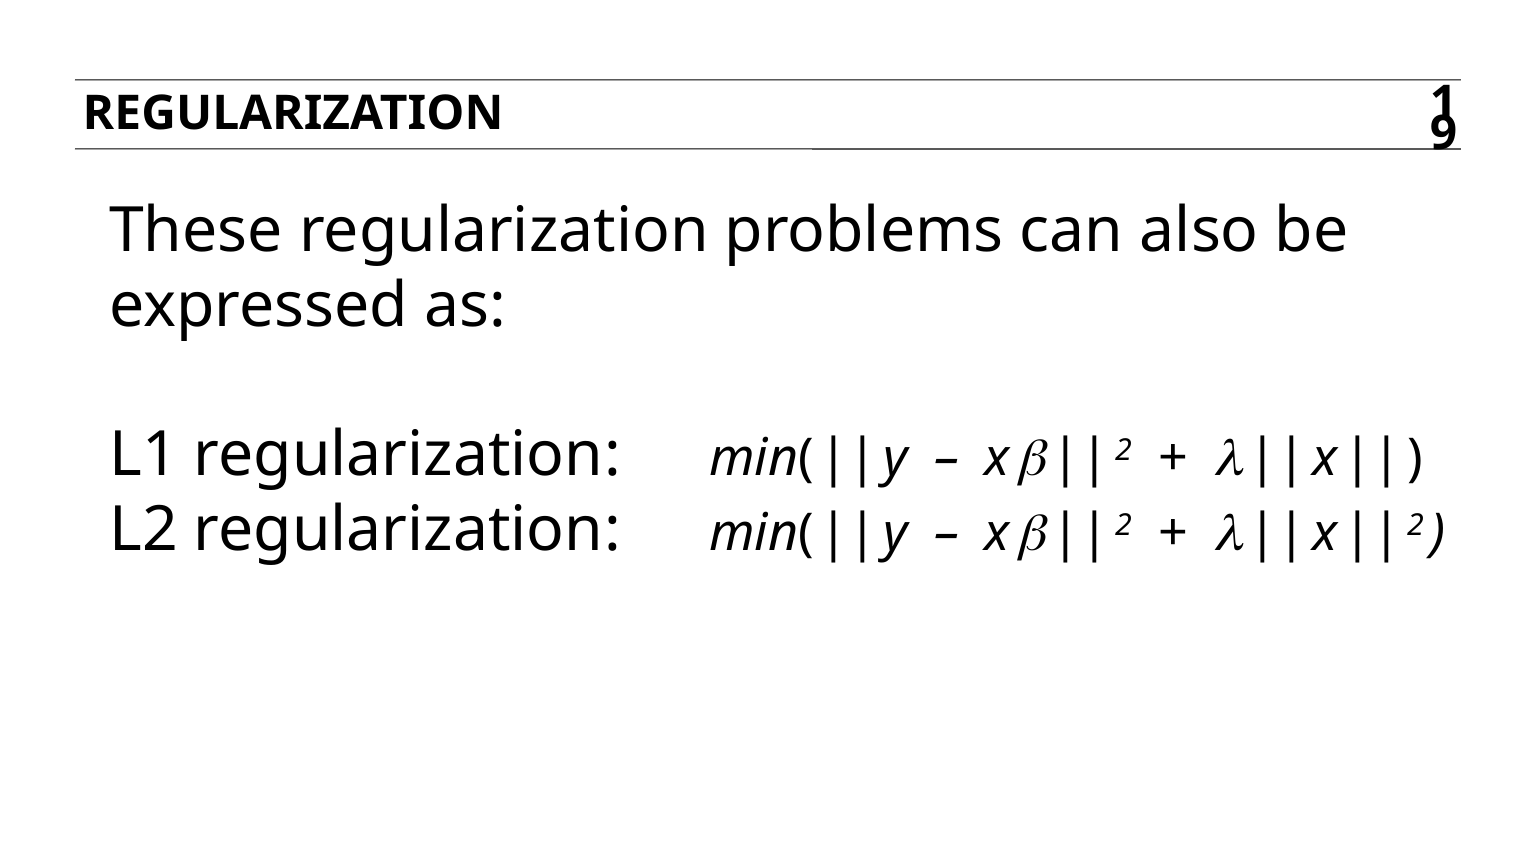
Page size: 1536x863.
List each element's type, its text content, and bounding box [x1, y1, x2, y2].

text_box These regularization problems can also be expressed as: L1 regularization: min(||y – xb||2 + l||x||) L2 regularization: min(||y – xb||2 + l||x||2) [94, 181, 1470, 571]
list Regularization [67, 81, 1118, 132]
slide_number 19 [1419, 86, 1461, 138]
